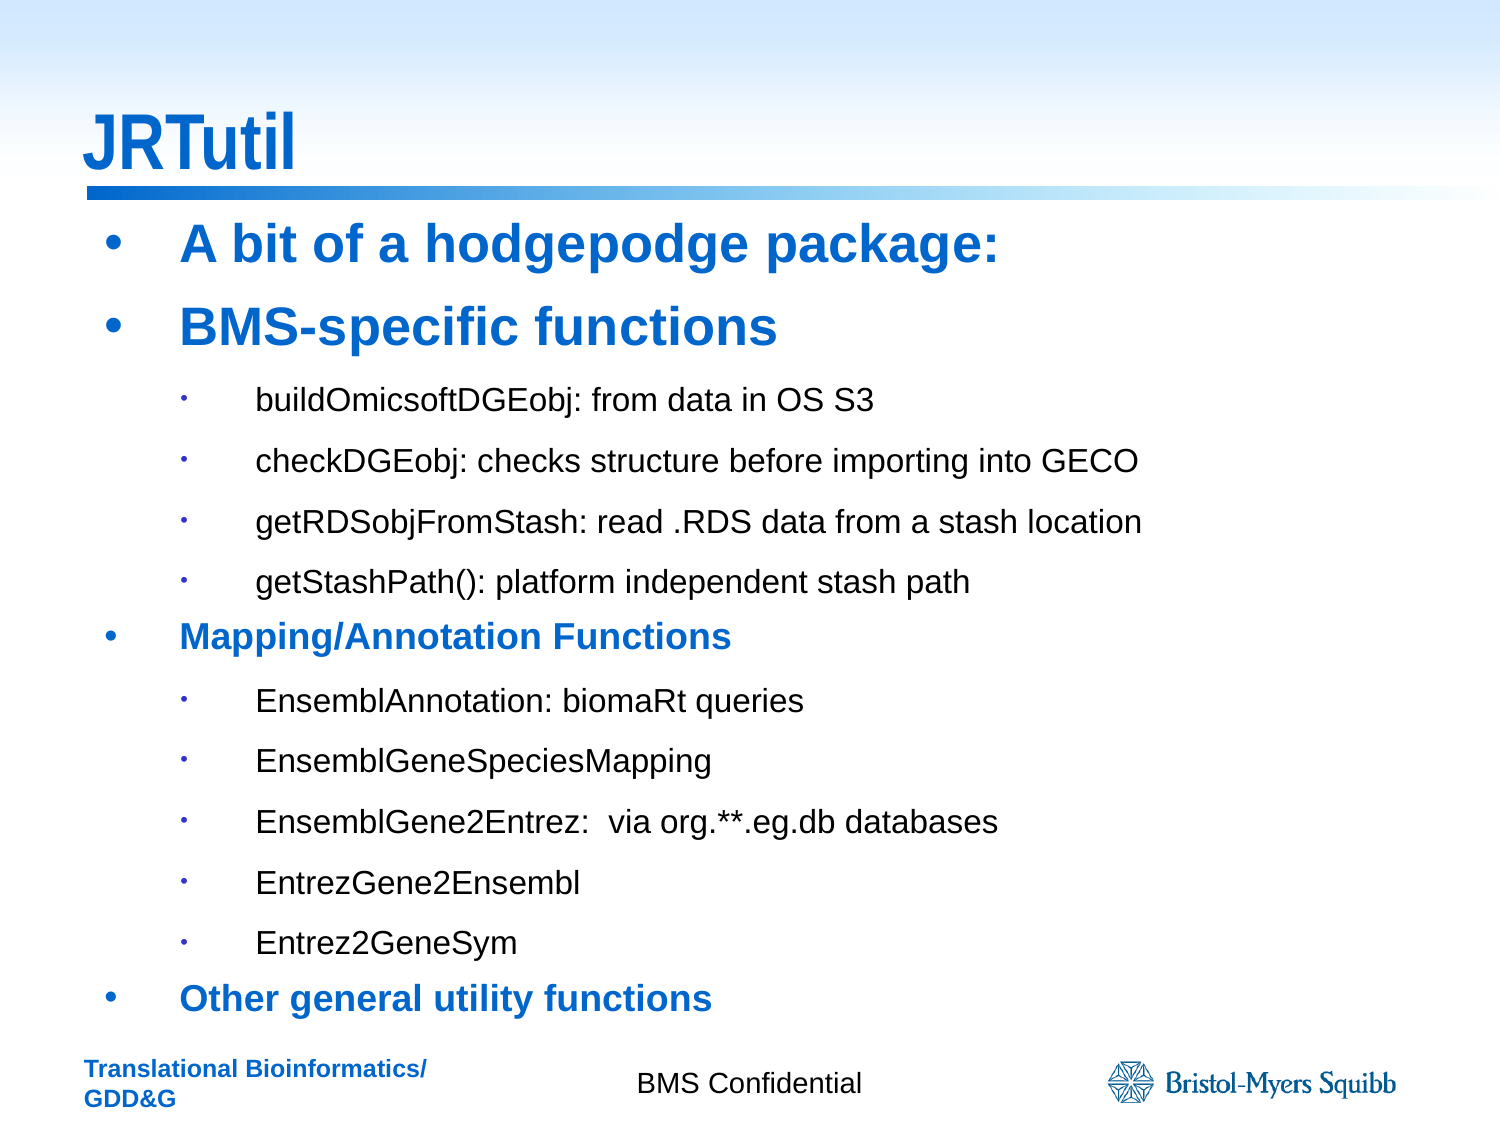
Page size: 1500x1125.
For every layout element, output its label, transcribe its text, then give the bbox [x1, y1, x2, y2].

title JRTutil [67, 97, 1446, 194]
picture [0, 0, 1500, 1125]
footer BMS Confidential [481, 1056, 1019, 1108]
list A bit of a hodgepodge package: BMS-specific functions buildOmicsoftDGEobj: from data in OS S3 checkDGEobj: checks structure before importing into GECO getRDSobjFromStash: read .RDS data from a stash location getStashPath(): platform independent stash path Mapping/Annotation Functions EnsemblAnnotation: biomaRt queries EnsemblGeneSpeciesMapping EnsemblGene2Entrez: via org.**.eg.db databases EntrezGene2Ensembl Entrez2GeneSym Other general utility functions [96, 208, 1372, 994]
